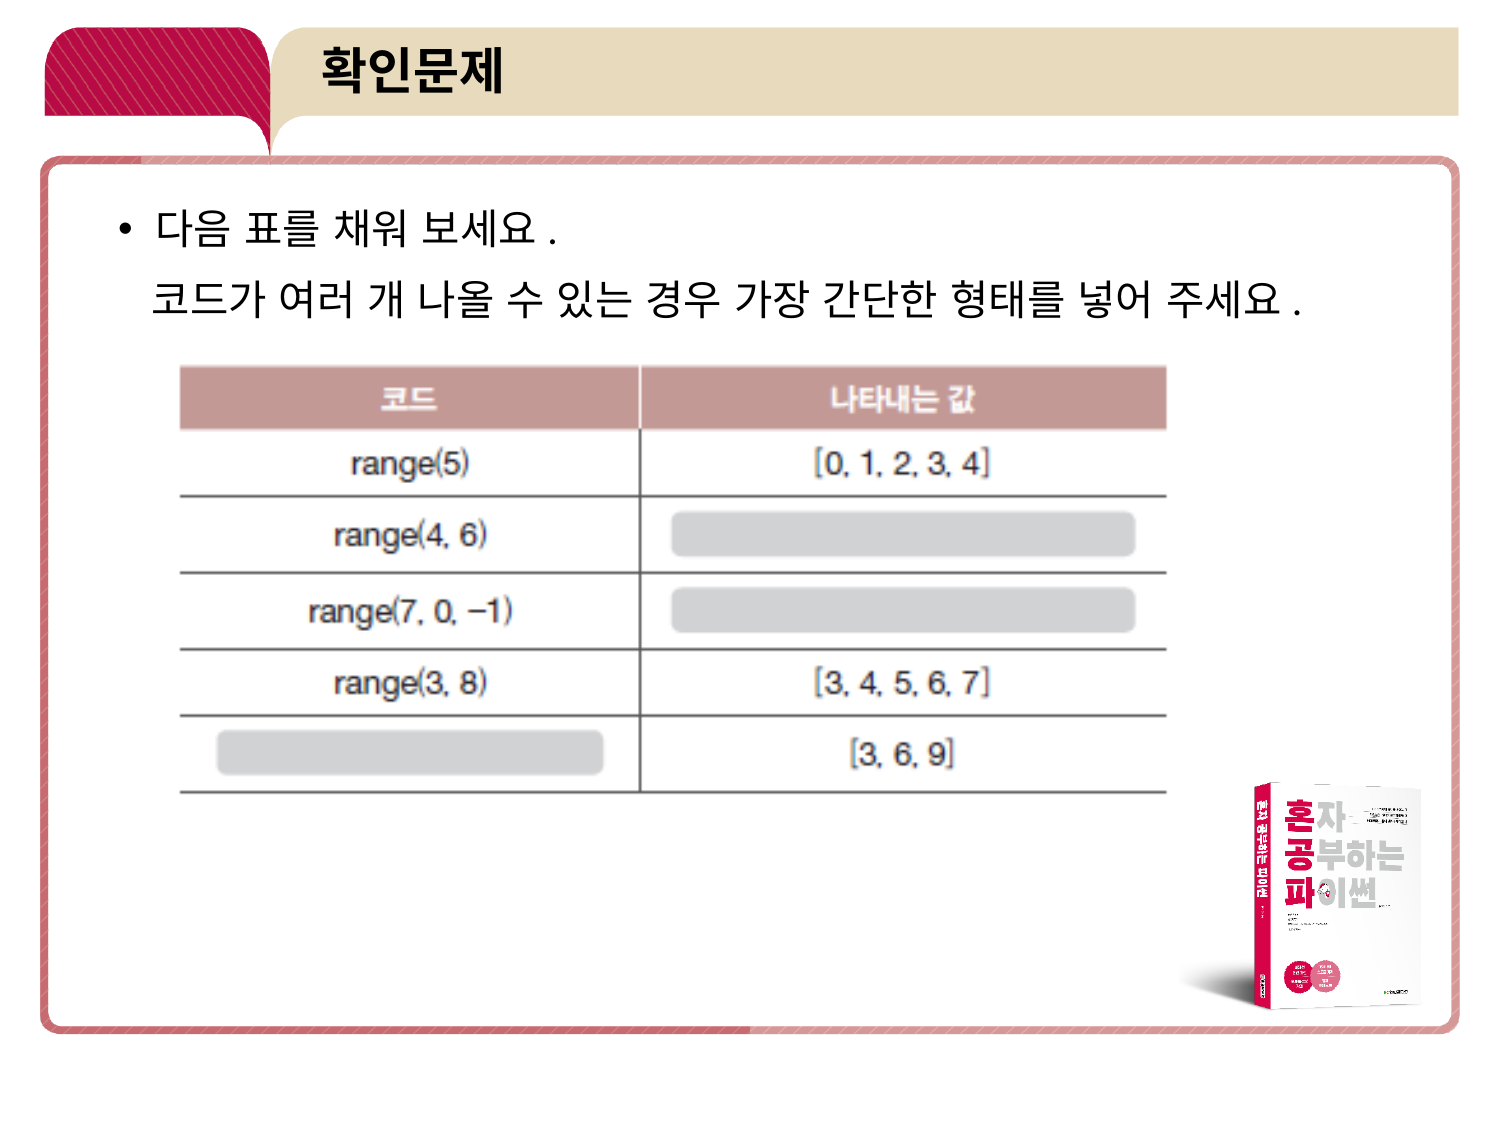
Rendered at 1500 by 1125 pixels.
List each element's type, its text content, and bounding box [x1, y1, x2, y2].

list 다음 표를 채워 보세요. 코드가 여러 개 나올 수 있는 경우 가장 간단한 형태를 넣어 주세요. [103, 195, 1397, 1014]
picture [0, 0, 1500, 1043]
title 확인문제 [306, 42, 1385, 105]
